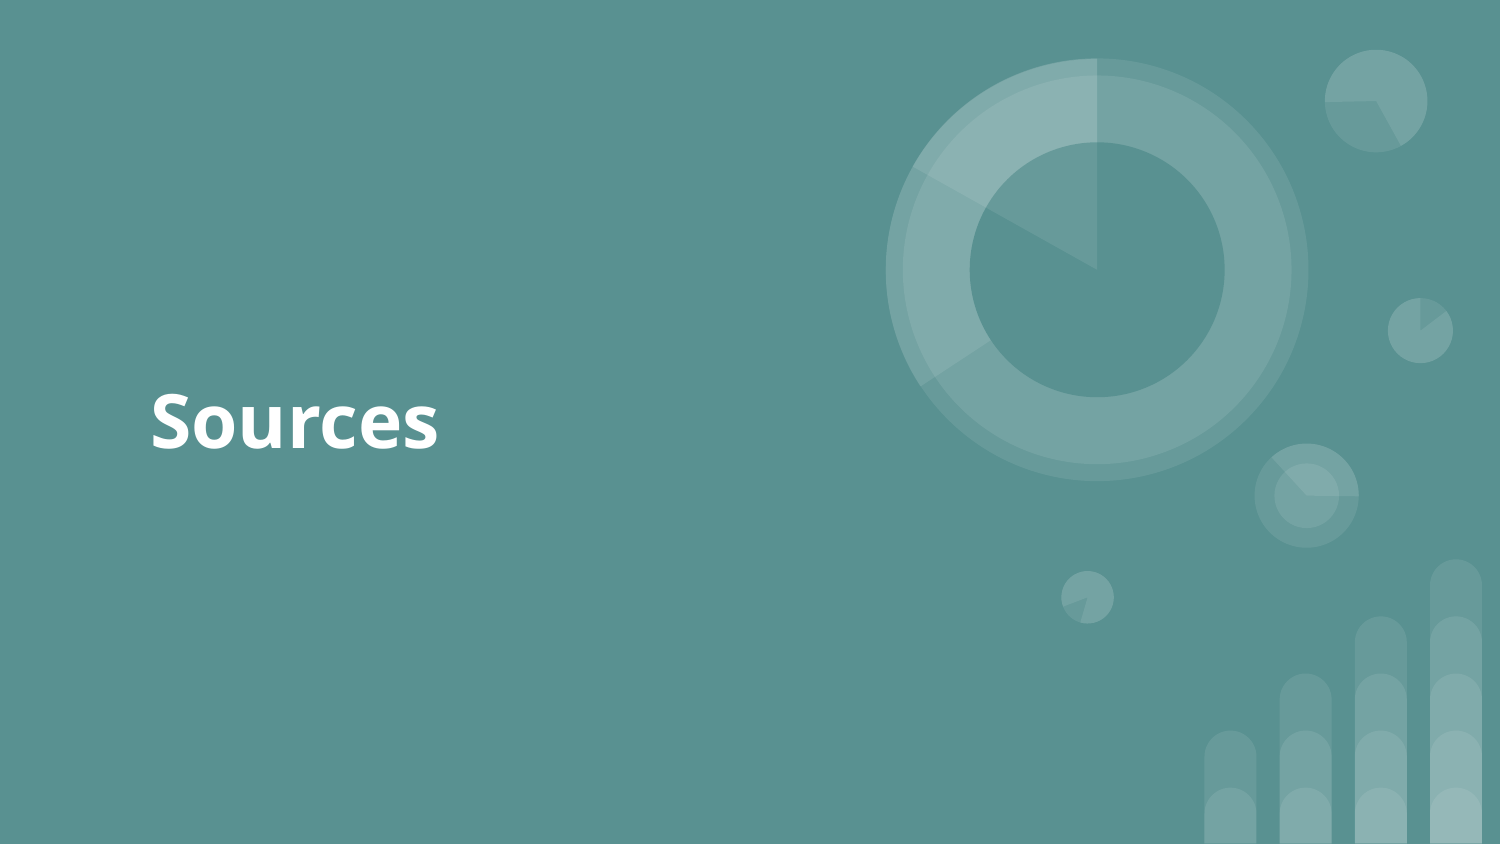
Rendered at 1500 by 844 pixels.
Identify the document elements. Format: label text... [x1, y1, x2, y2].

title Sources [135, 264, 834, 572]
